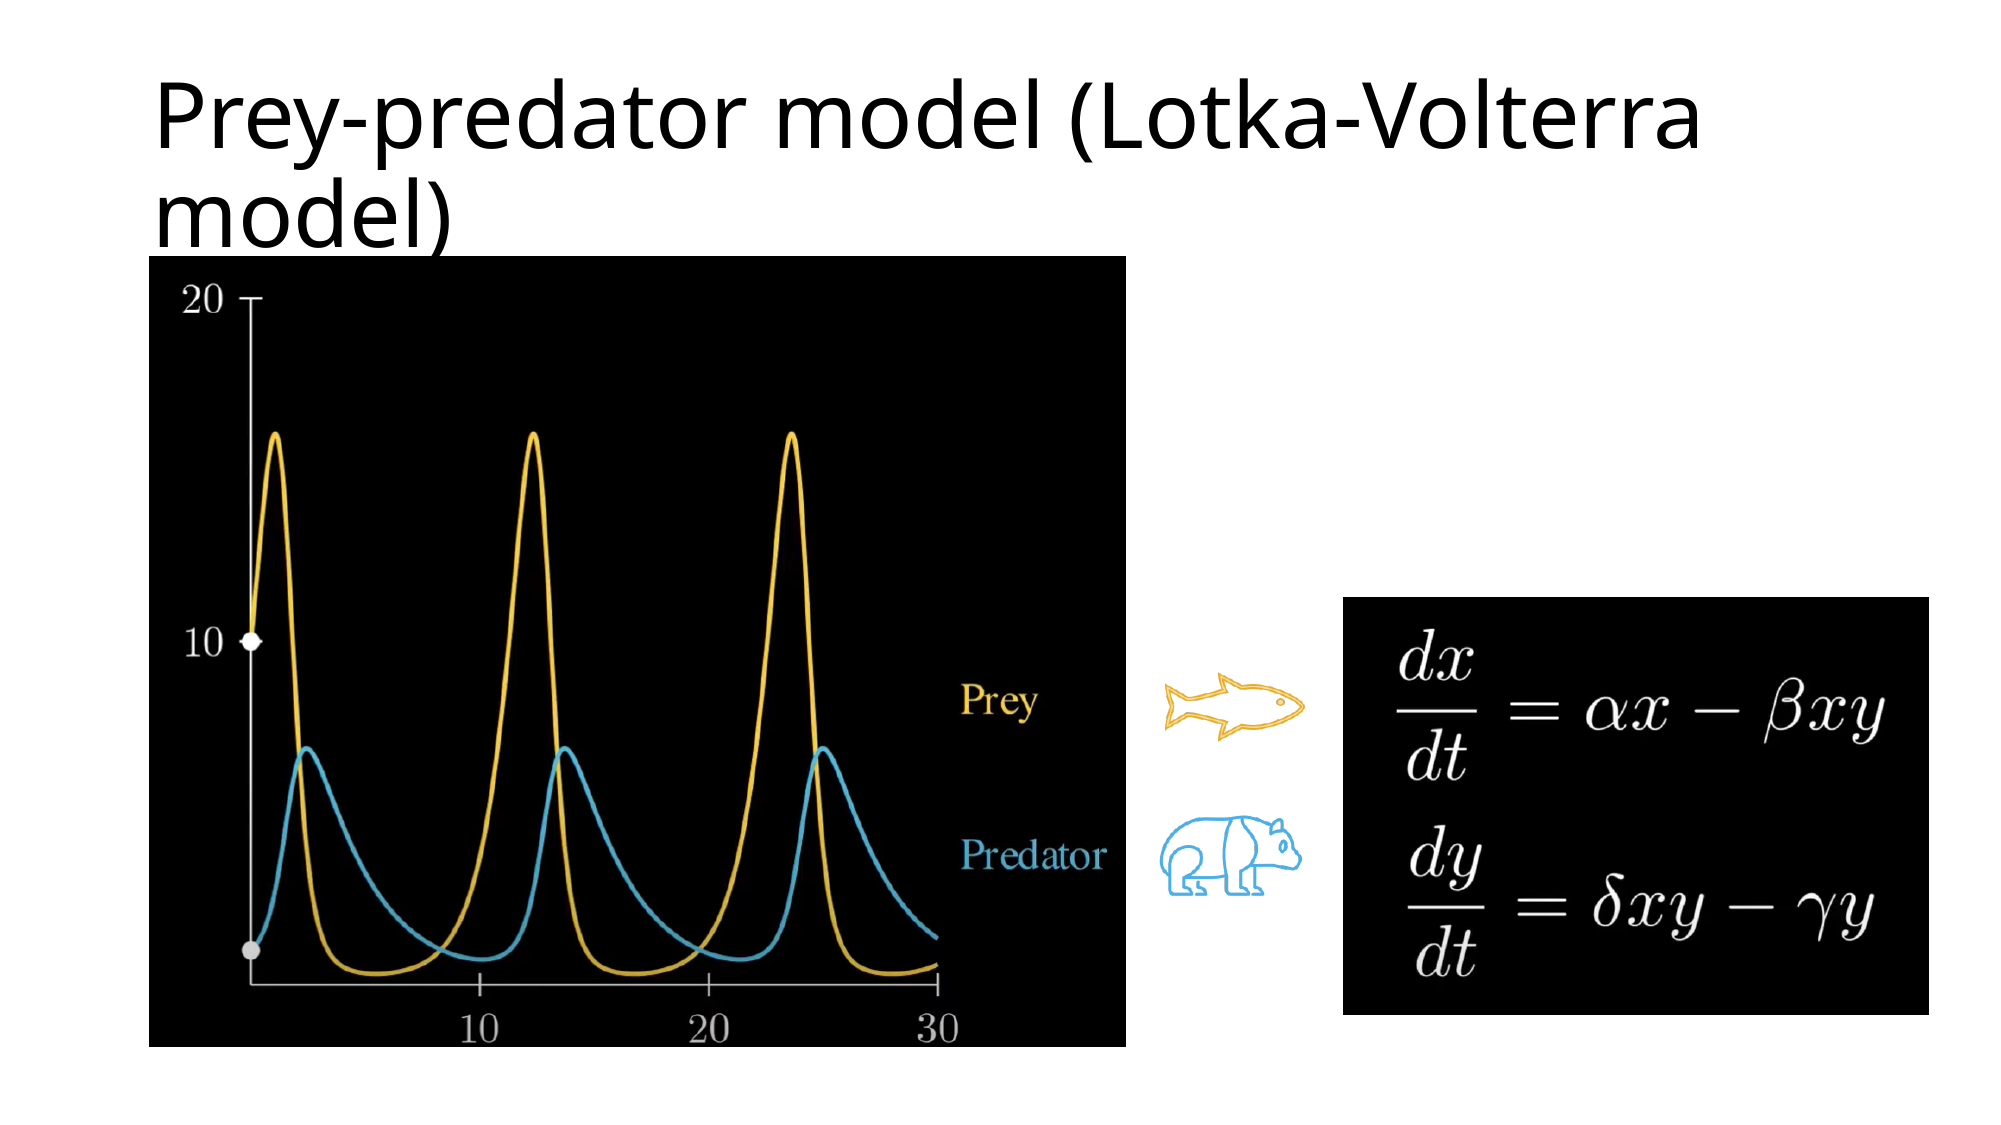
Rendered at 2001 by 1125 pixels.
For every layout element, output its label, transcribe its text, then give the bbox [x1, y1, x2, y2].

title Prey-predator model (Lotka-Volterra model) [137, 59, 1863, 278]
picture [1154, 631, 1310, 933]
picture [1343, 597, 1929, 1015]
picture [149, 256, 1126, 1048]
